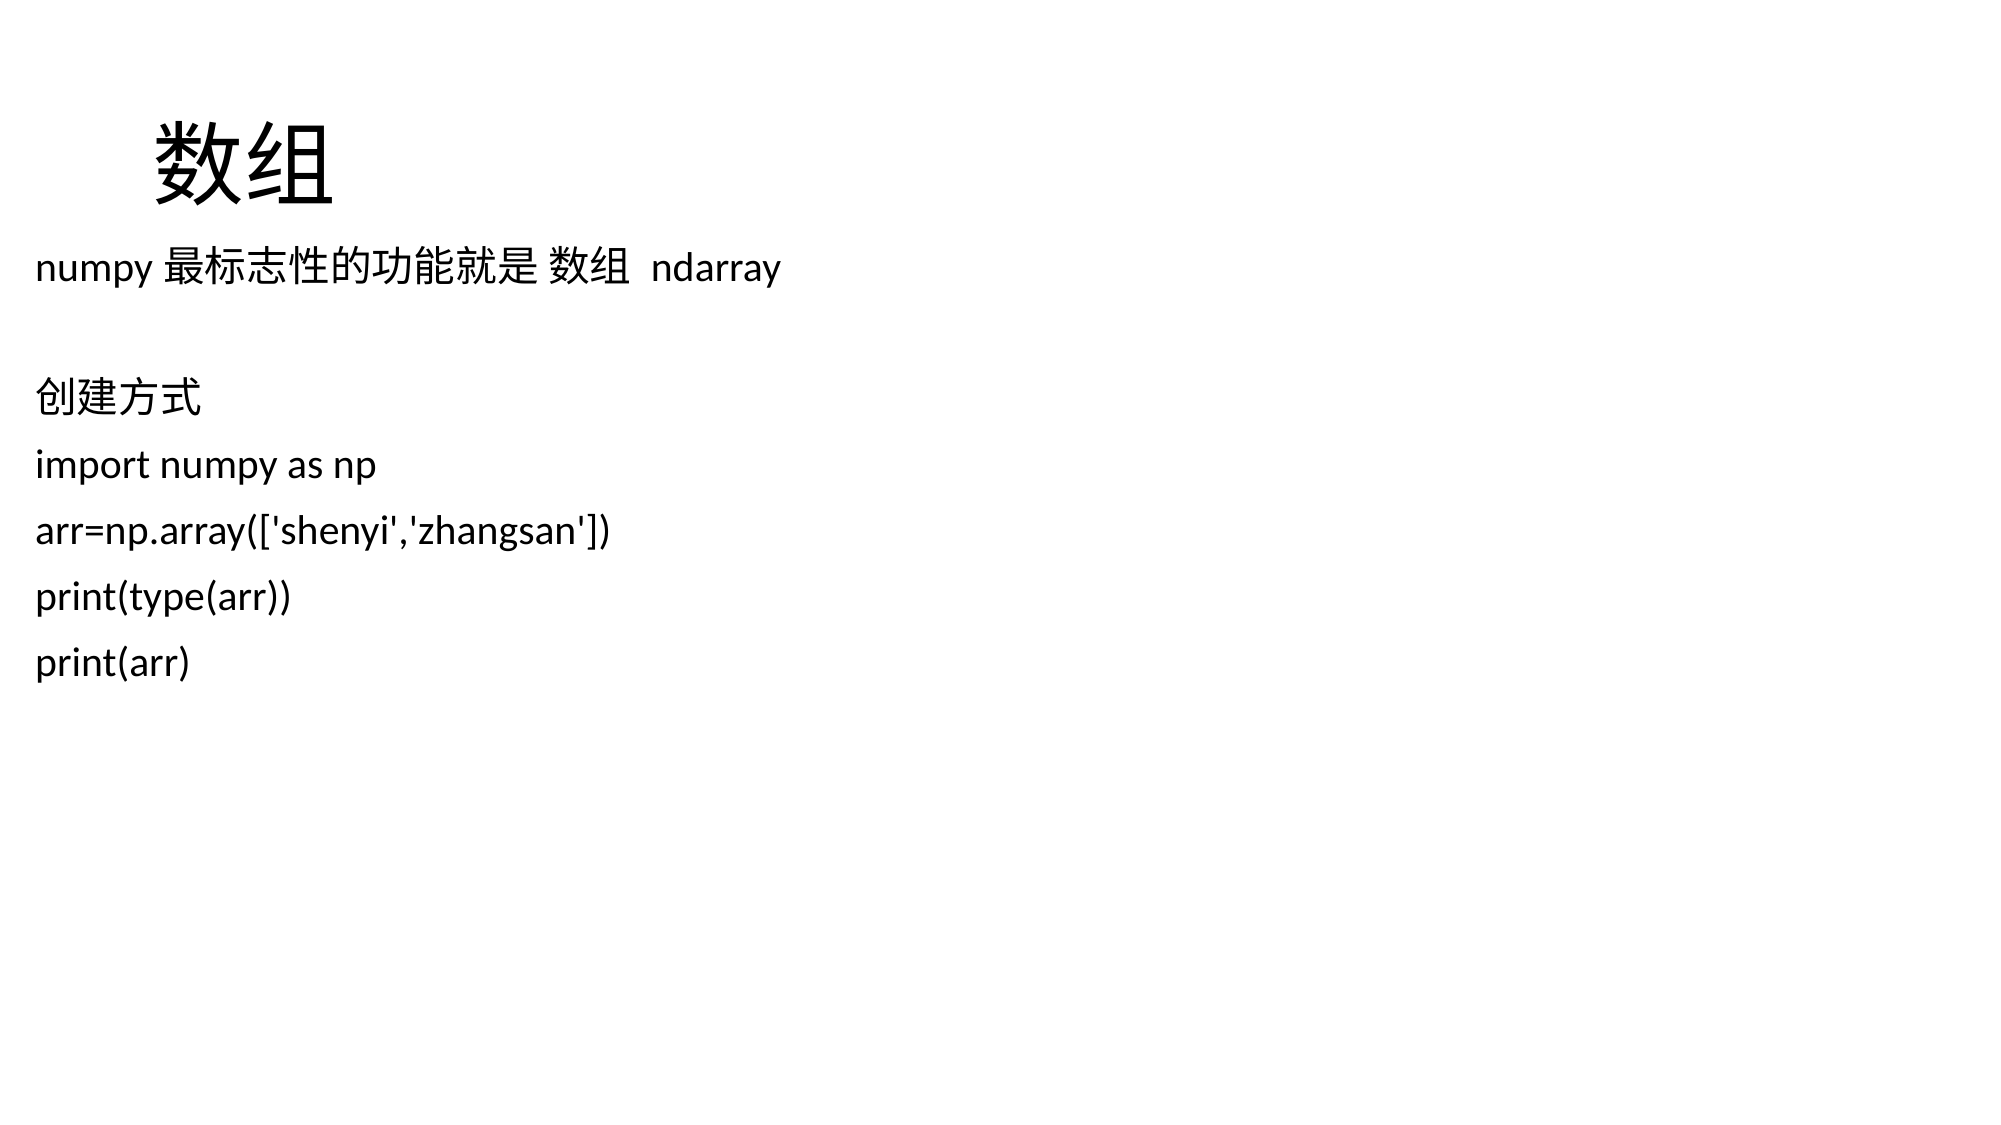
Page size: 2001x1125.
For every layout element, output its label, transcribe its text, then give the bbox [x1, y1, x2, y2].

title 数组 [137, 59, 1863, 237]
list numpy最标志性的功能就是 数组 ndarray 创建方式 import numpy as np arr=np.array(['shenyi','zhangsan']) print(type(arr)) print(arr) [20, 237, 1883, 1017]
